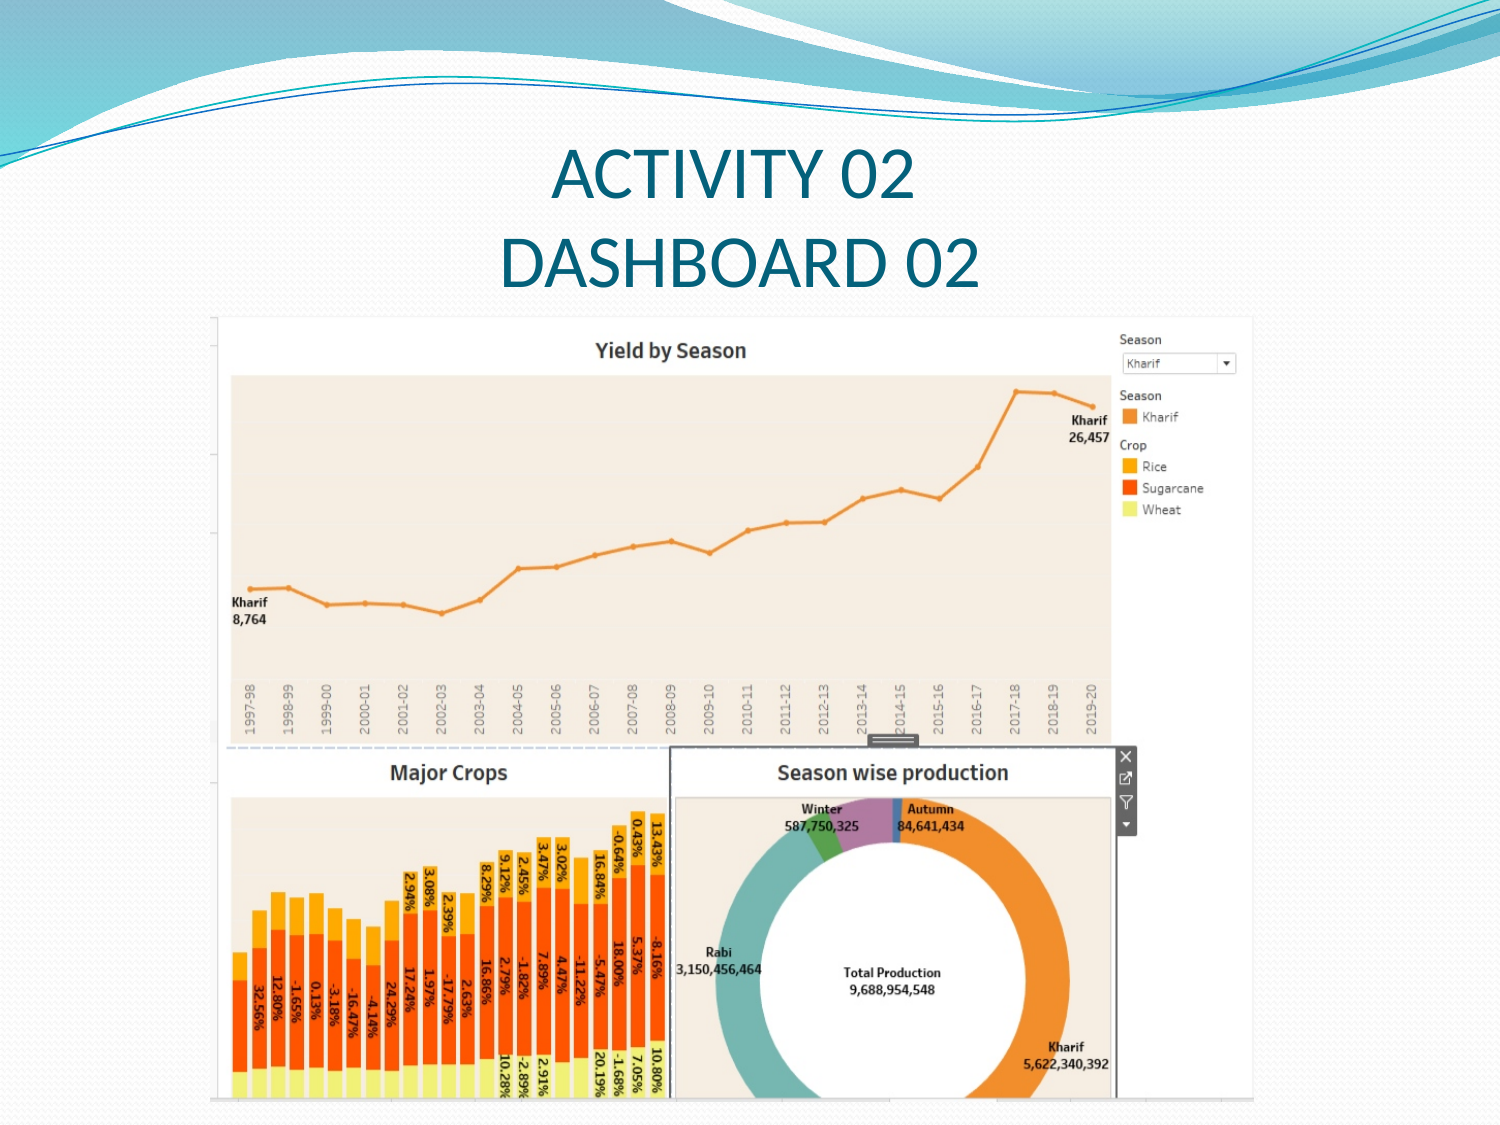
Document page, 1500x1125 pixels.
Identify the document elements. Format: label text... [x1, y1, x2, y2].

title ACTIVITY 02 DASHBOARD 02 [75, 115, 1425, 303]
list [210, 316, 1255, 1102]
